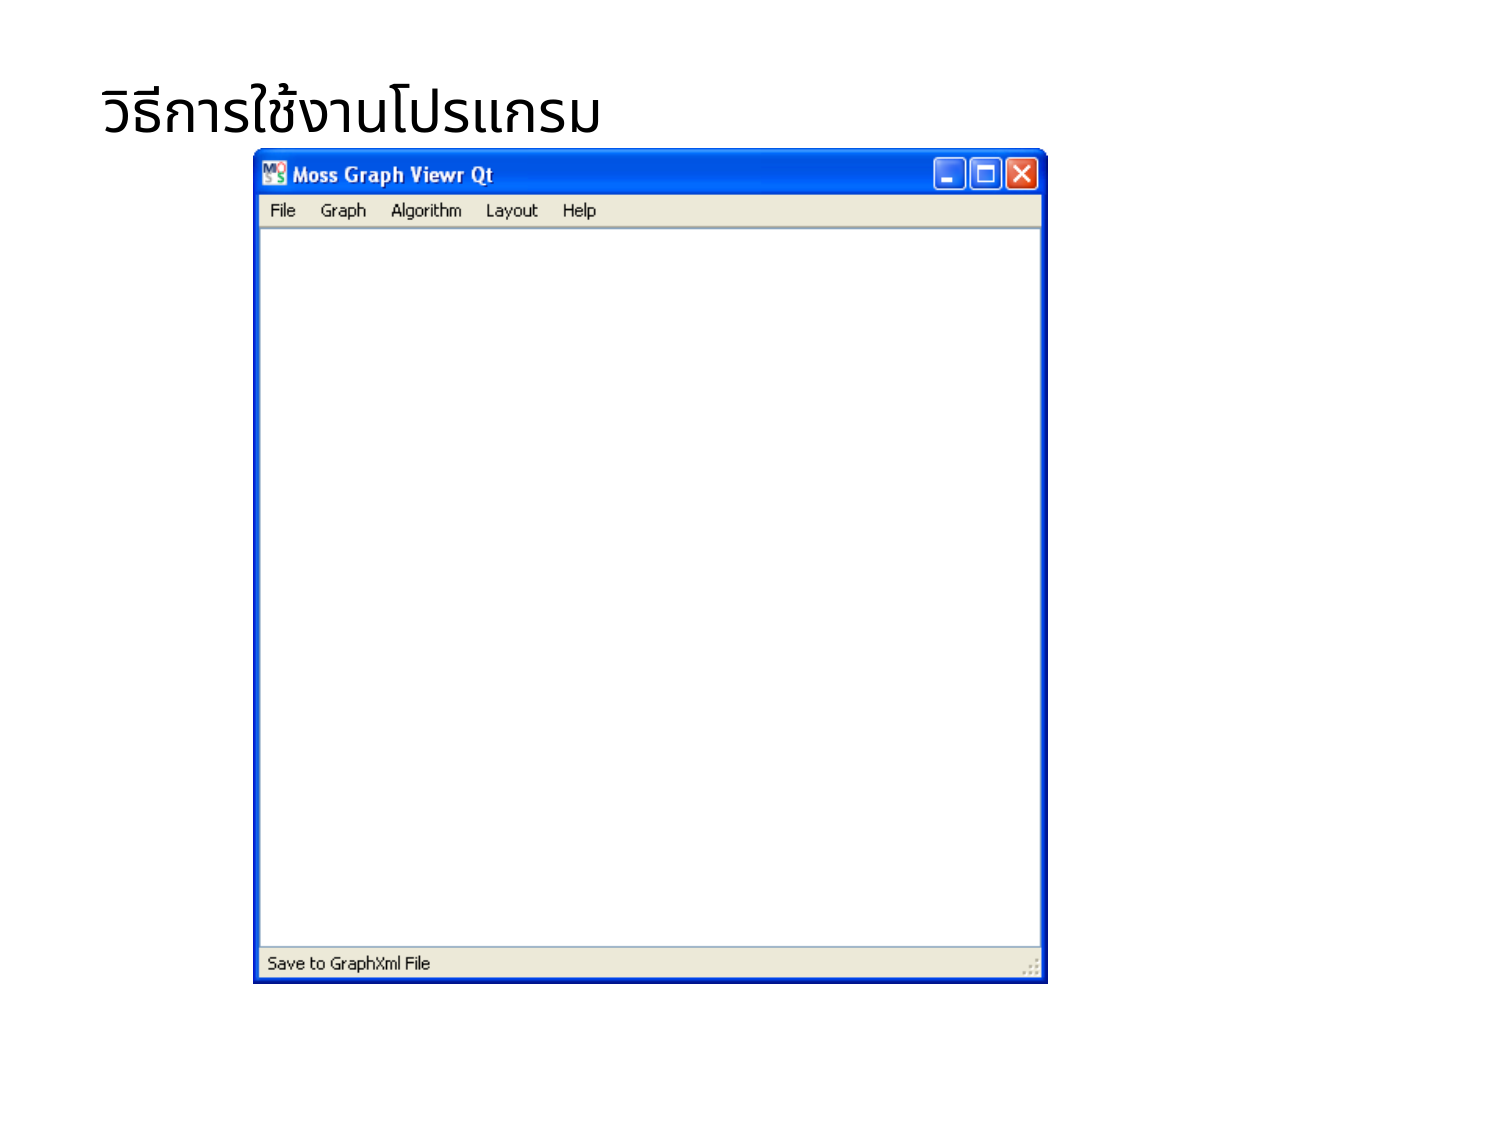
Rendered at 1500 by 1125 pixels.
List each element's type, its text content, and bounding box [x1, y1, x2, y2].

text_box วิธีการใช้งานโปรแกรม [88, 66, 1105, 152]
picture [253, 148, 1048, 984]
